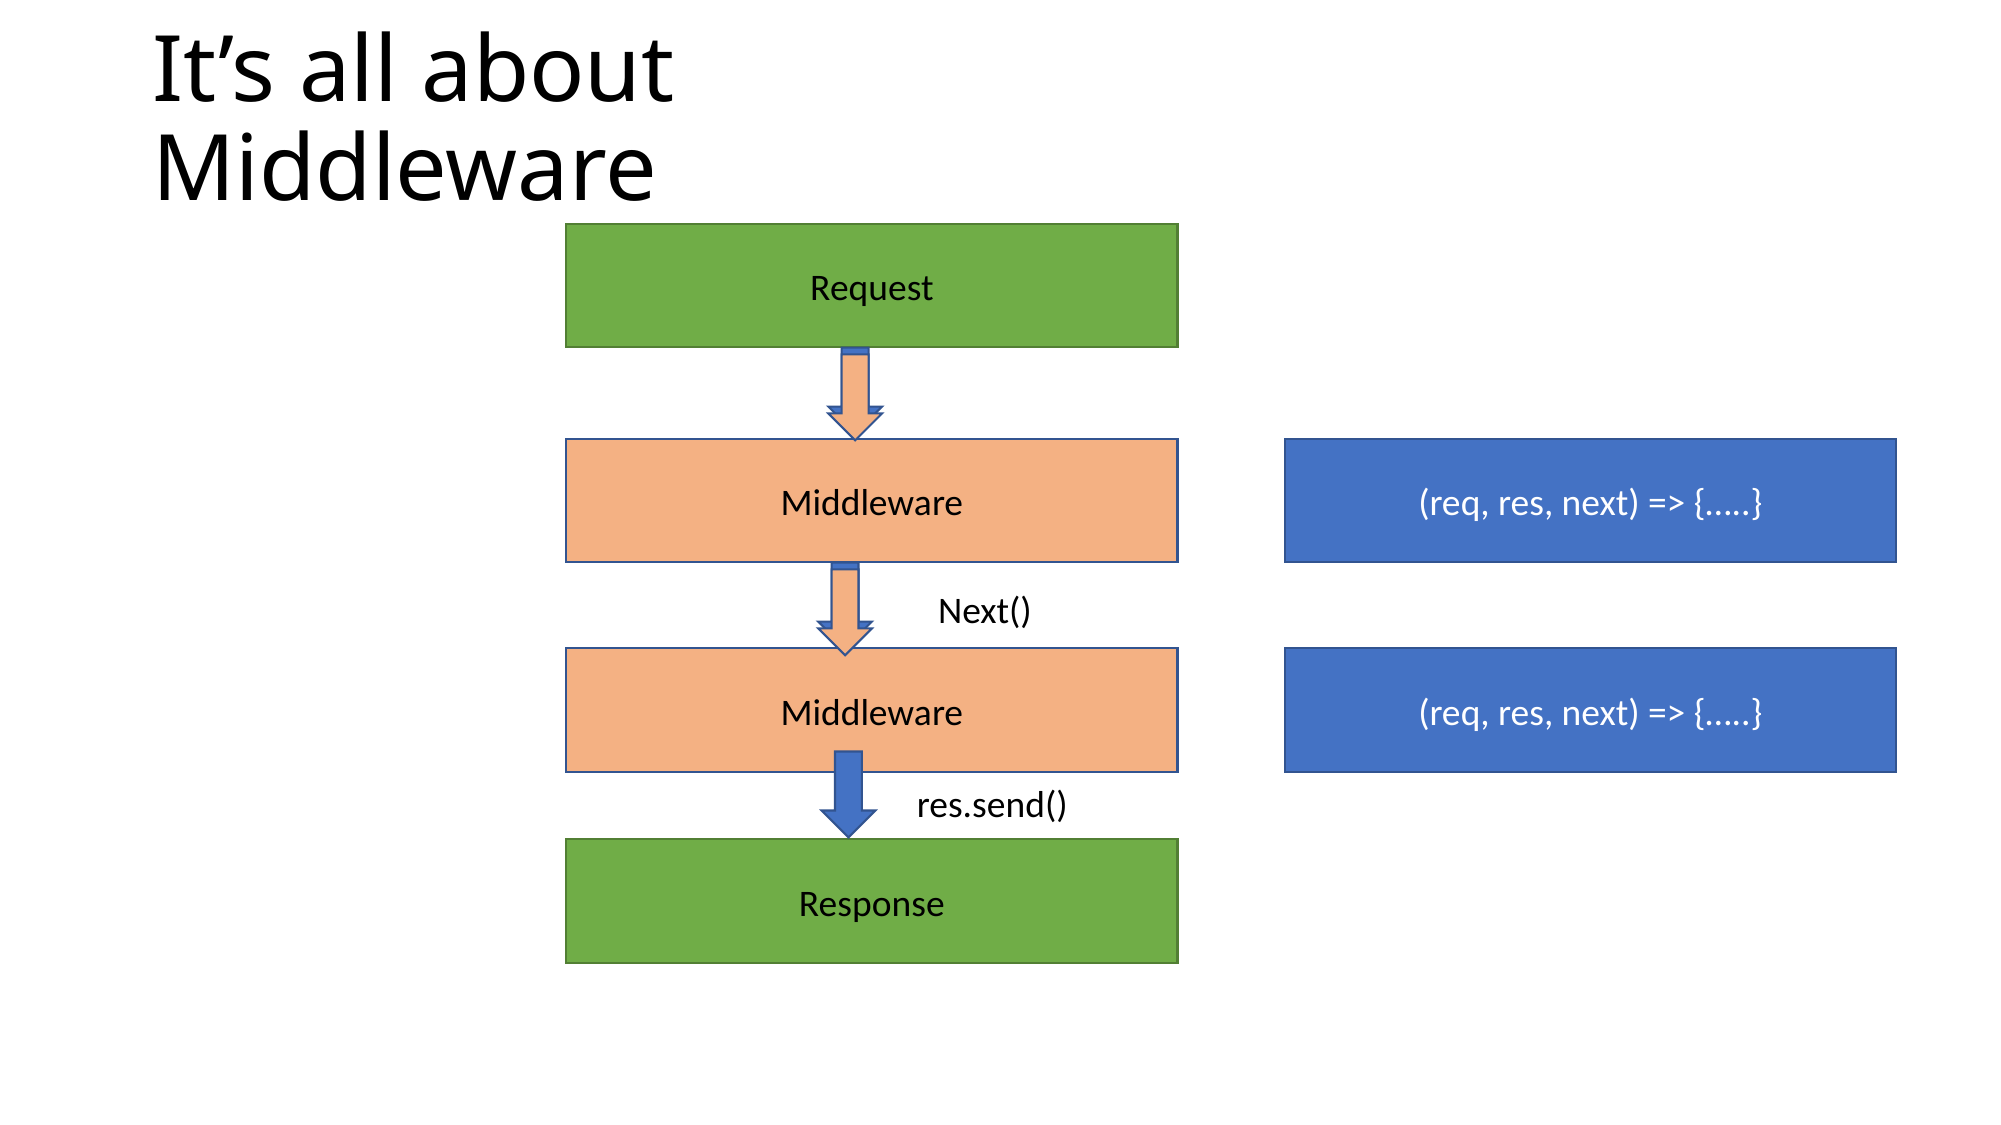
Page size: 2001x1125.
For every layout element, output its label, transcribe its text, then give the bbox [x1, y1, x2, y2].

title It’s all about Middleware [137, 59, 1104, 184]
text_box Next() [923, 578, 1047, 639]
text_box [825, 405, 840, 412]
text_box Response [565, 838, 1179, 964]
text_box Middleware [565, 438, 1179, 563]
text_box (req, res, next) => {…..} [1284, 438, 1897, 563]
text_box res.send() [902, 772, 1083, 833]
text_box [870, 405, 885, 412]
text_box [815, 620, 830, 627]
text_box [860, 620, 875, 627]
text_box Request [565, 223, 1179, 348]
text_box [830, 563, 860, 568]
text_box [840, 346, 870, 353]
text_box Middleware [565, 647, 1179, 773]
text_box [819, 750, 878, 839]
text_box [815, 568, 875, 657]
text_box [825, 353, 885, 442]
text_box (req, res, next) => {…..} [1284, 647, 1897, 773]
